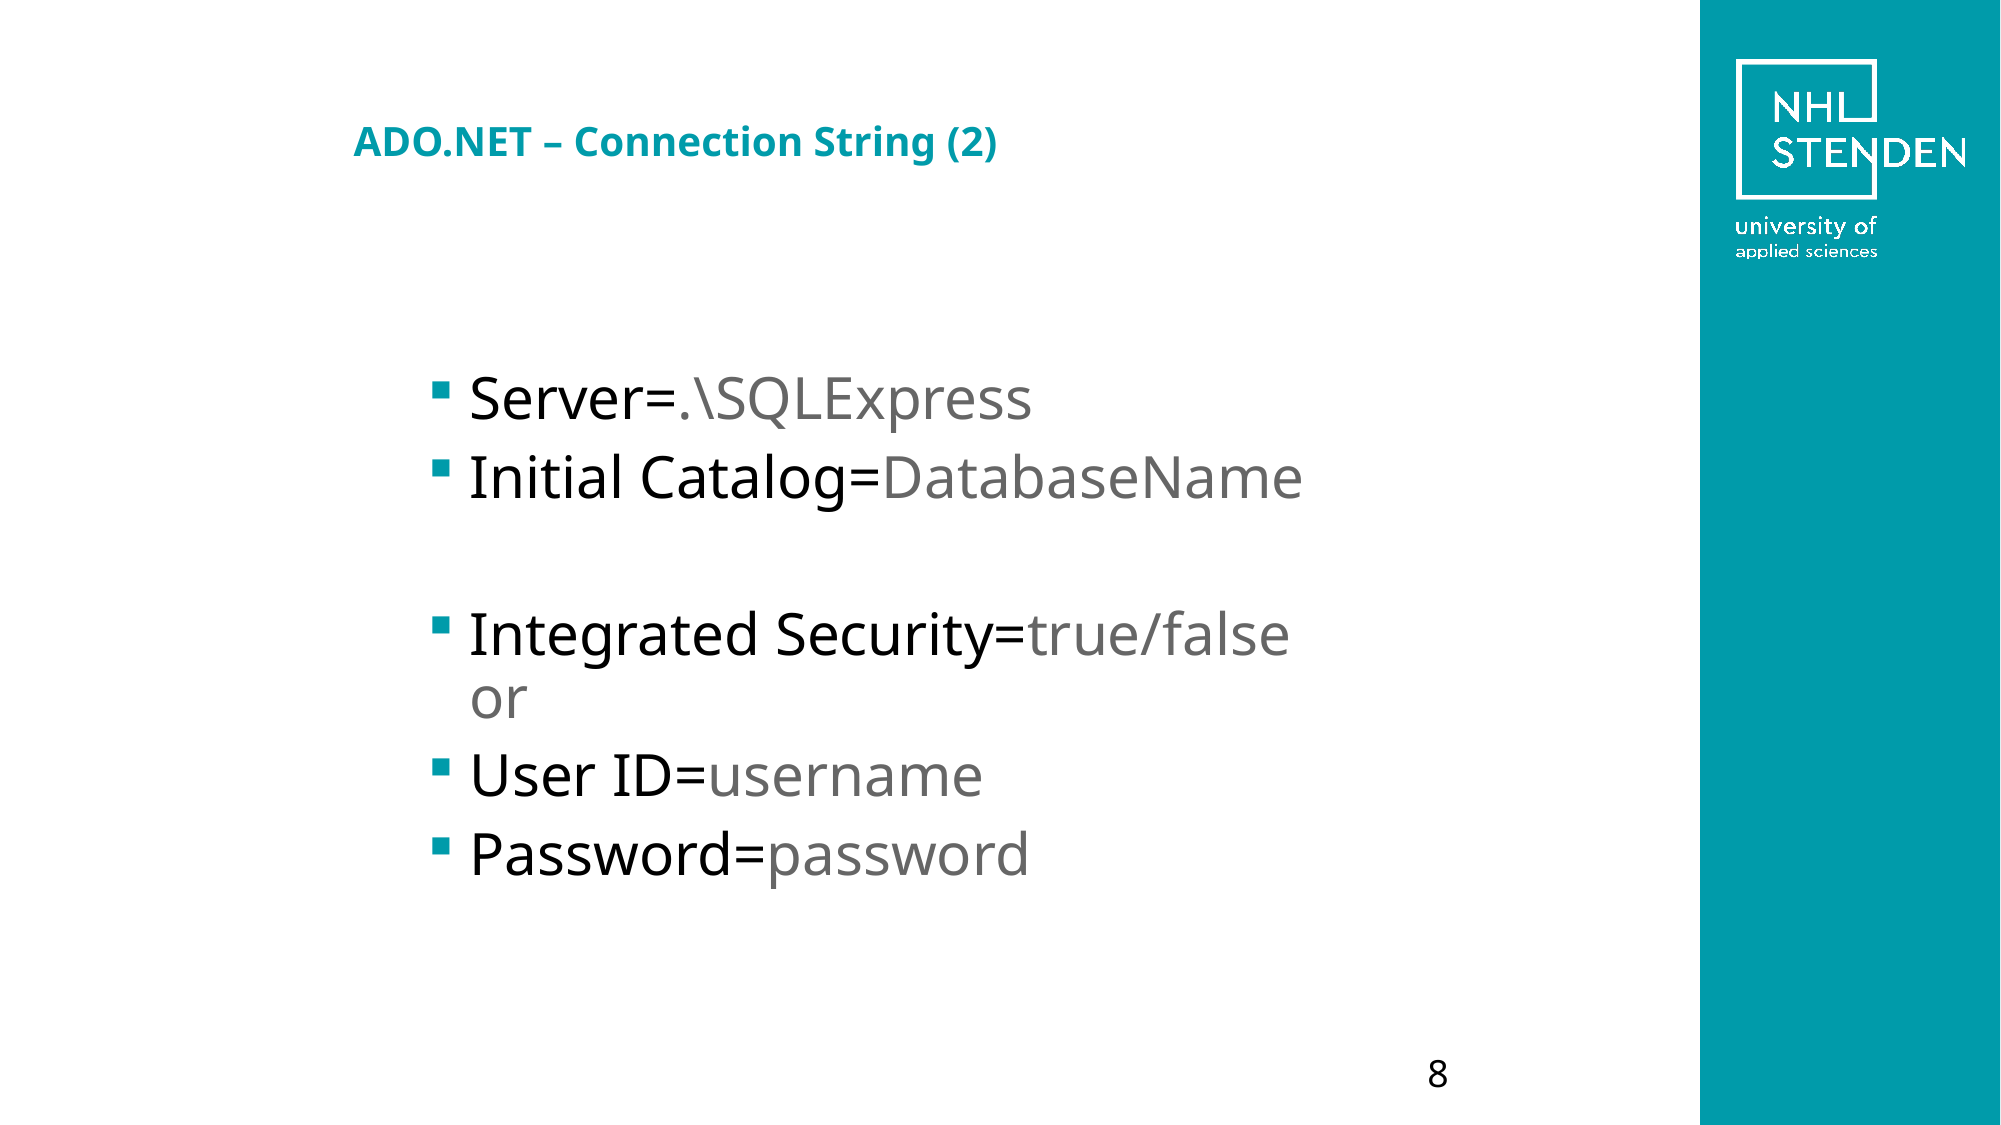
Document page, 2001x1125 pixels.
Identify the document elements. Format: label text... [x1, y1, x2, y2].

slide_number 8 [1412, 1042, 1679, 1103]
title ADO.NET – Connection String (2) [338, 113, 1626, 222]
picture [1736, 59, 1965, 259]
list Server=.\SQLExpress Initial Catalog=DatabaseName Integrated Security=true/false or User ID=username Password=password [412, 361, 1750, 1047]
